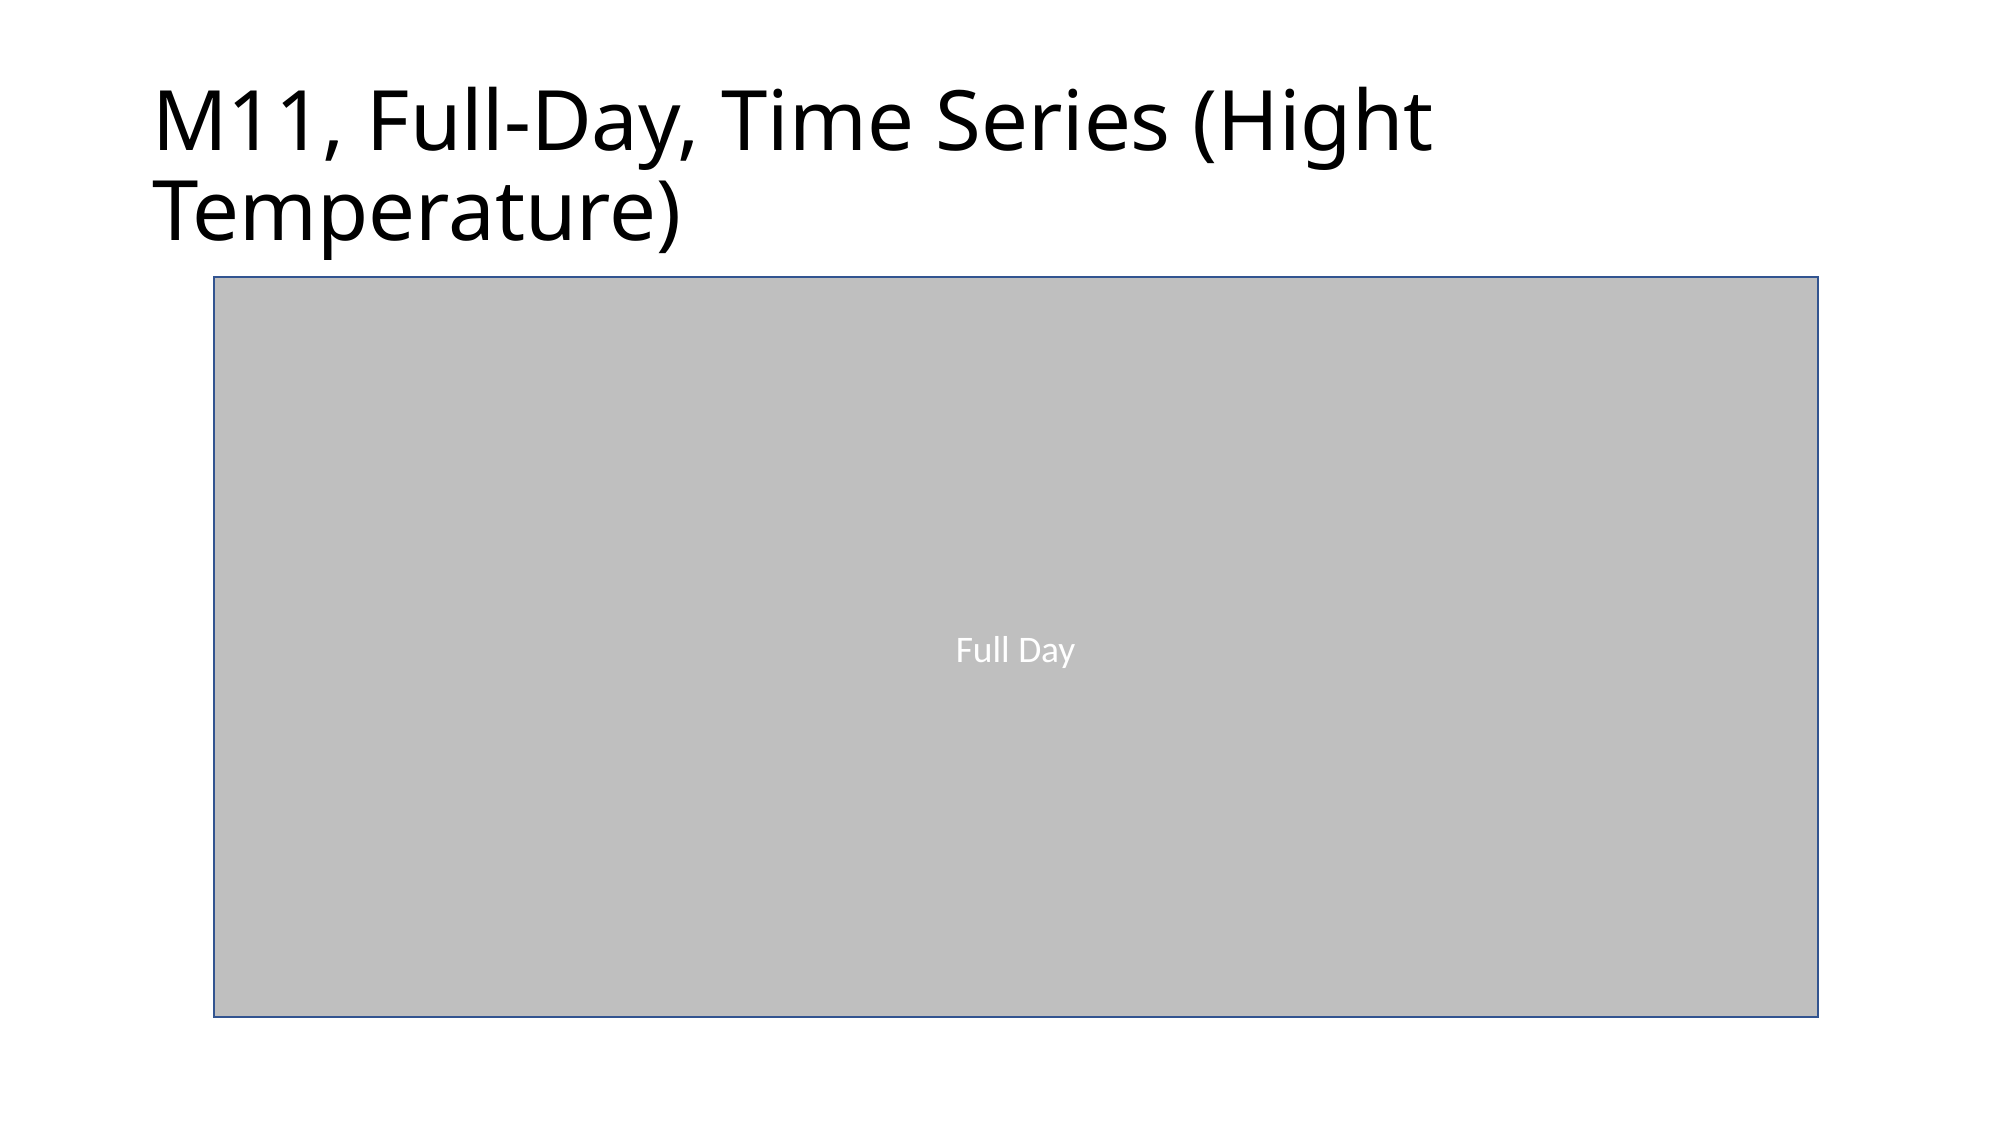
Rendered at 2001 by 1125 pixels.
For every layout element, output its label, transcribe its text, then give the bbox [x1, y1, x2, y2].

text_box Full Day [213, 276, 1819, 1018]
title M11, Full-Day, Time Series (Hight Temperature) [137, 59, 1863, 278]
